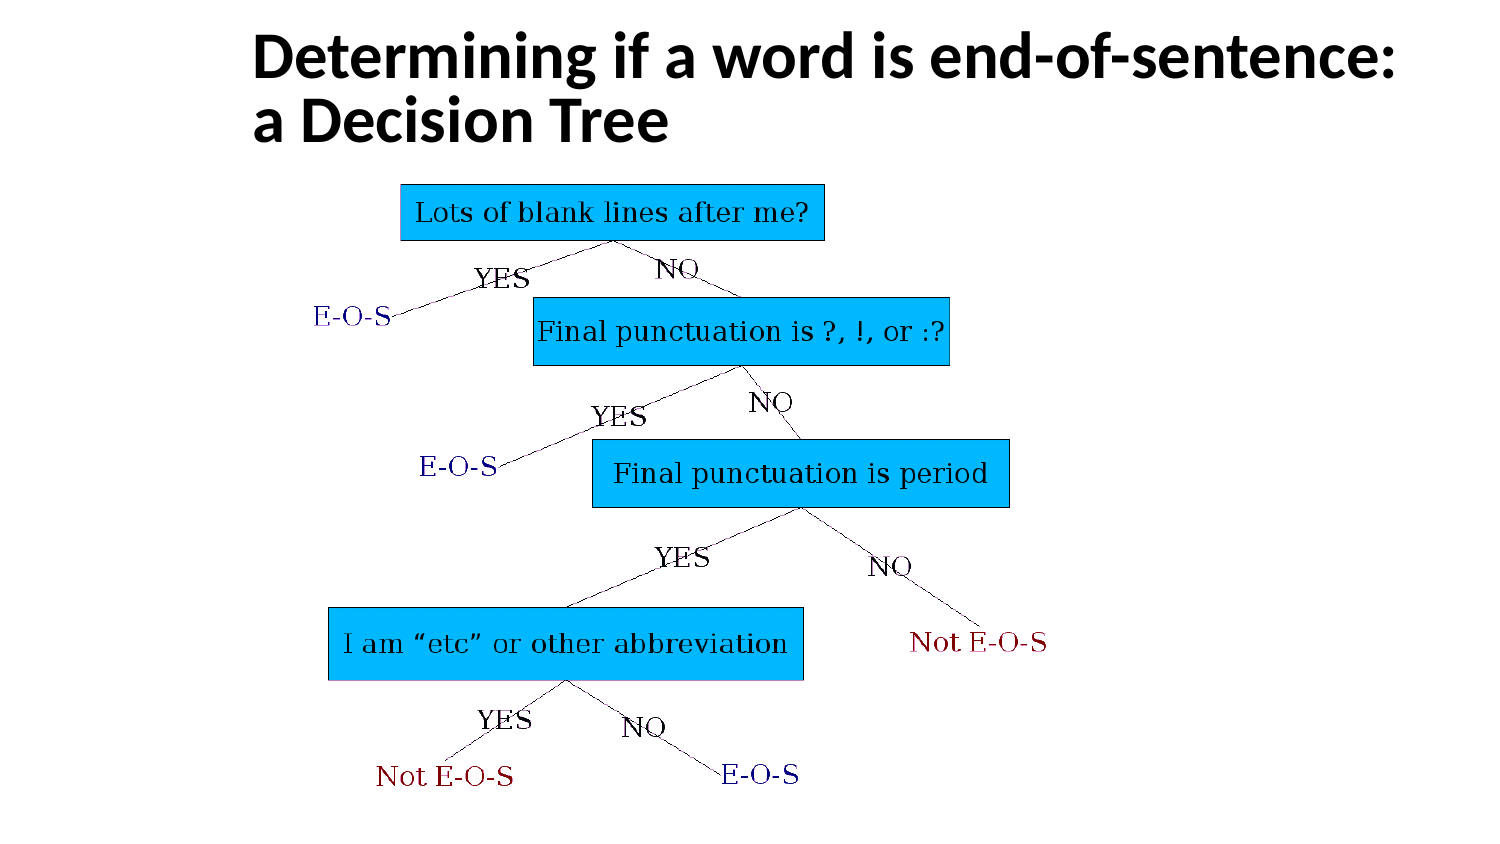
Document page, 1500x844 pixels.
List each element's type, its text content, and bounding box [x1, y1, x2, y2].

picture [312, 184, 1051, 793]
text_box Determining if a word is end-of-sentence: a Decision Tree [237, 21, 1425, 163]
